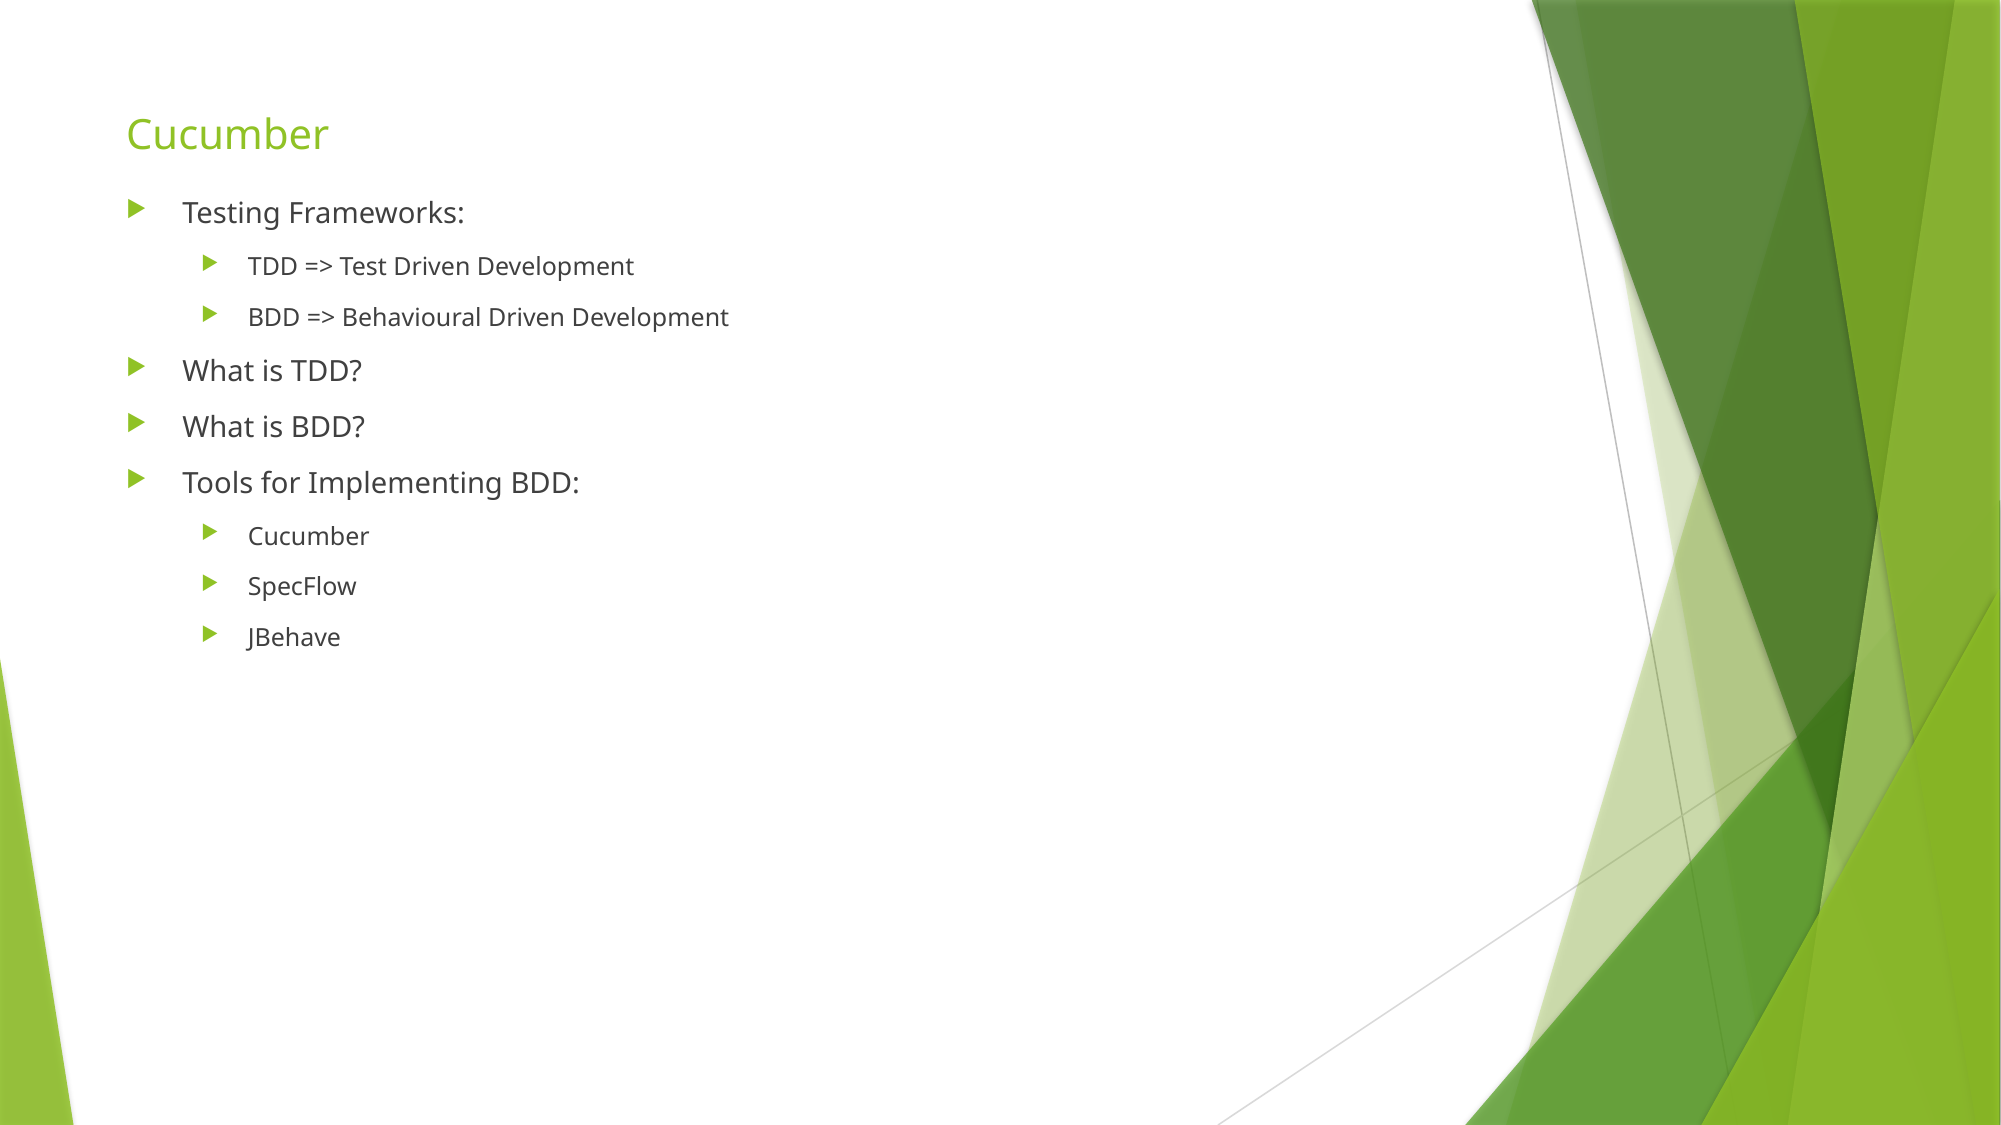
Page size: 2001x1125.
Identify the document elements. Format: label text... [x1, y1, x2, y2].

title Cucumber [111, 99, 1522, 187]
list Testing Frameworks: TDD => Test Driven Development BDD => Behavioural Driven Development What is TDD? What is BDD? Tools for Implementing BDD: Cucumber SpecFlow JBehave [111, 187, 1522, 1084]
